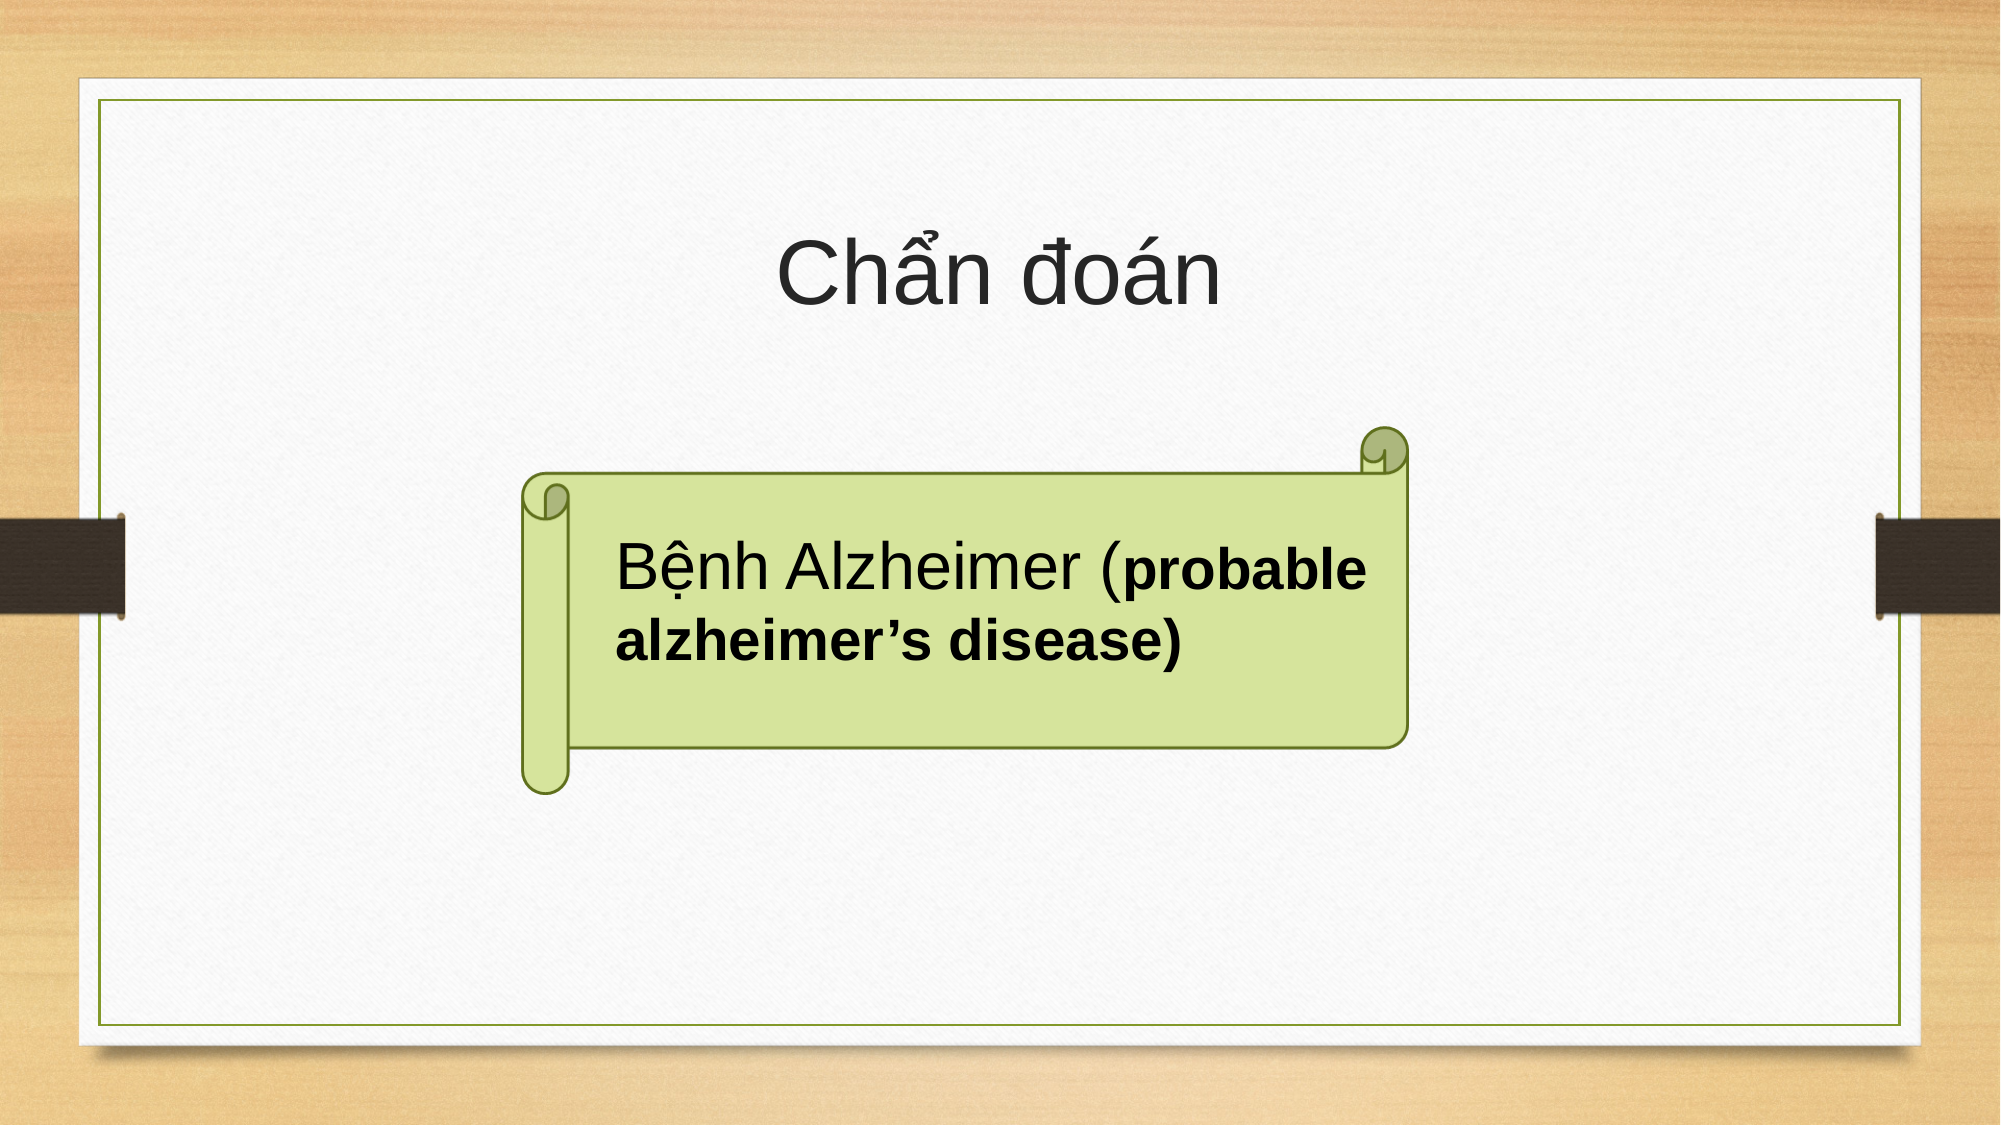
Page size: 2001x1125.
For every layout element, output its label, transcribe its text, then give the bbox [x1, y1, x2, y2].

picture [0, 0, 2001, 1125]
title Chẩn đoán [212, 161, 1788, 375]
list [521, 425, 1409, 795]
